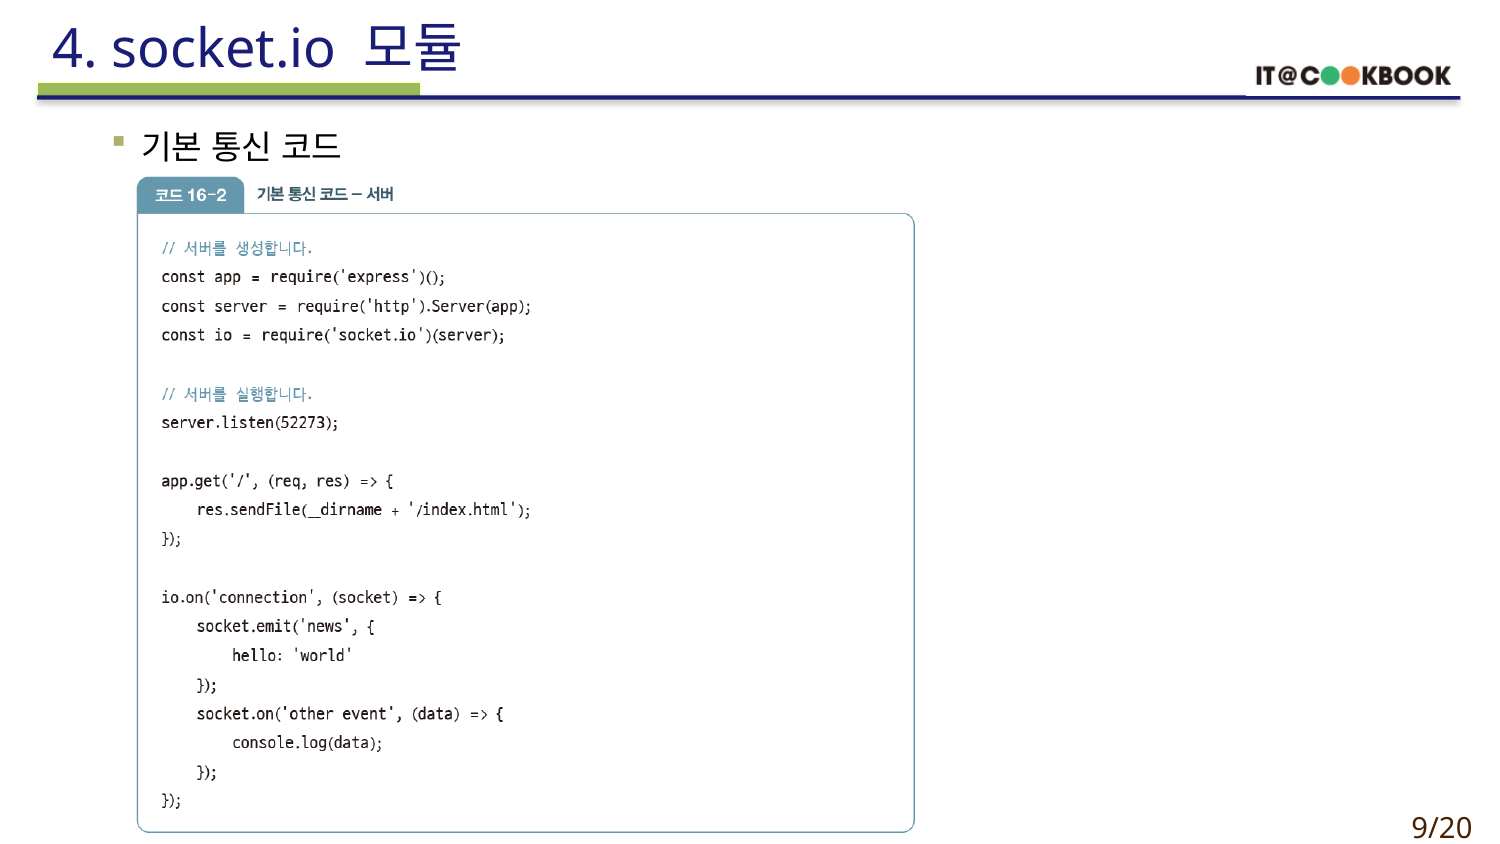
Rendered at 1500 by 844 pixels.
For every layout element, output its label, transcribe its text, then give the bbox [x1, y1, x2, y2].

title 4. socket.io 모듈 [37, 10, 1278, 82]
picture [1246, 57, 1463, 96]
picture [135, 173, 916, 834]
list 기본 통신 코드 [37, 114, 1463, 818]
